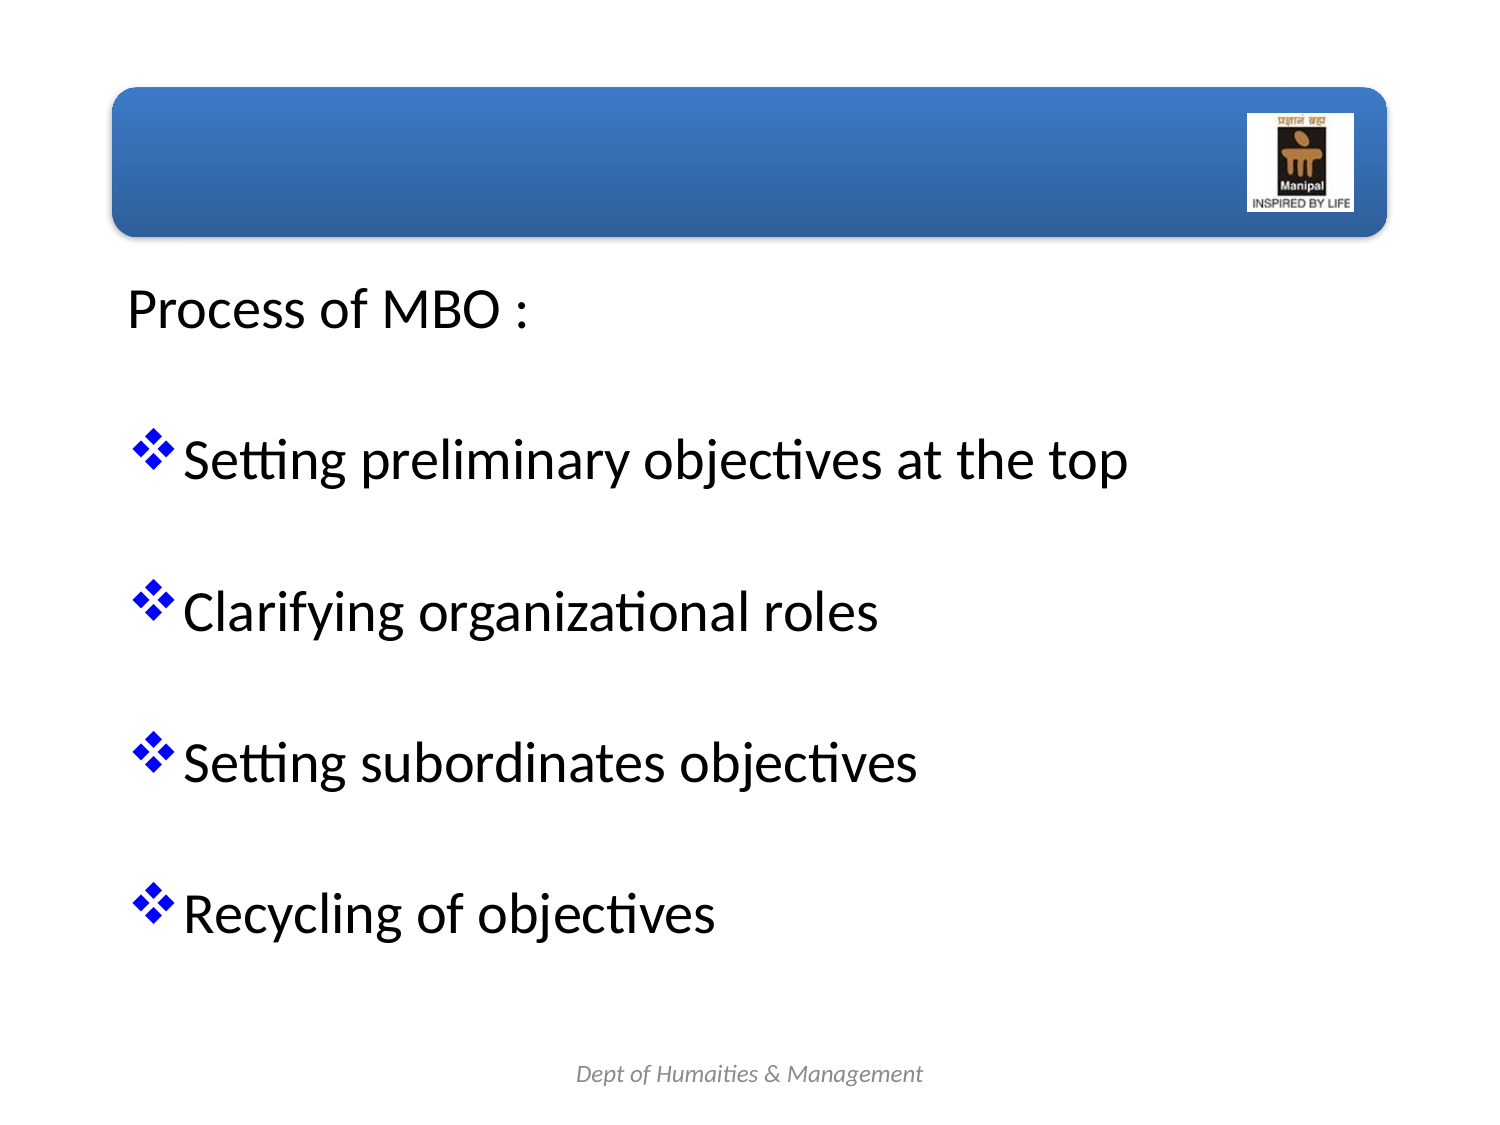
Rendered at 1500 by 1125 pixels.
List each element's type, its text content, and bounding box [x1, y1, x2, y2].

footer Dept of Humaities & Management [512, 1042, 988, 1103]
list Process of MBO : Setting preliminary objectives at the top Clarifying organizational roles Setting subordinates objectives Recycling of objectives [112, 262, 1425, 1059]
text_box [112, 87, 1388, 238]
picture [1246, 113, 1354, 212]
